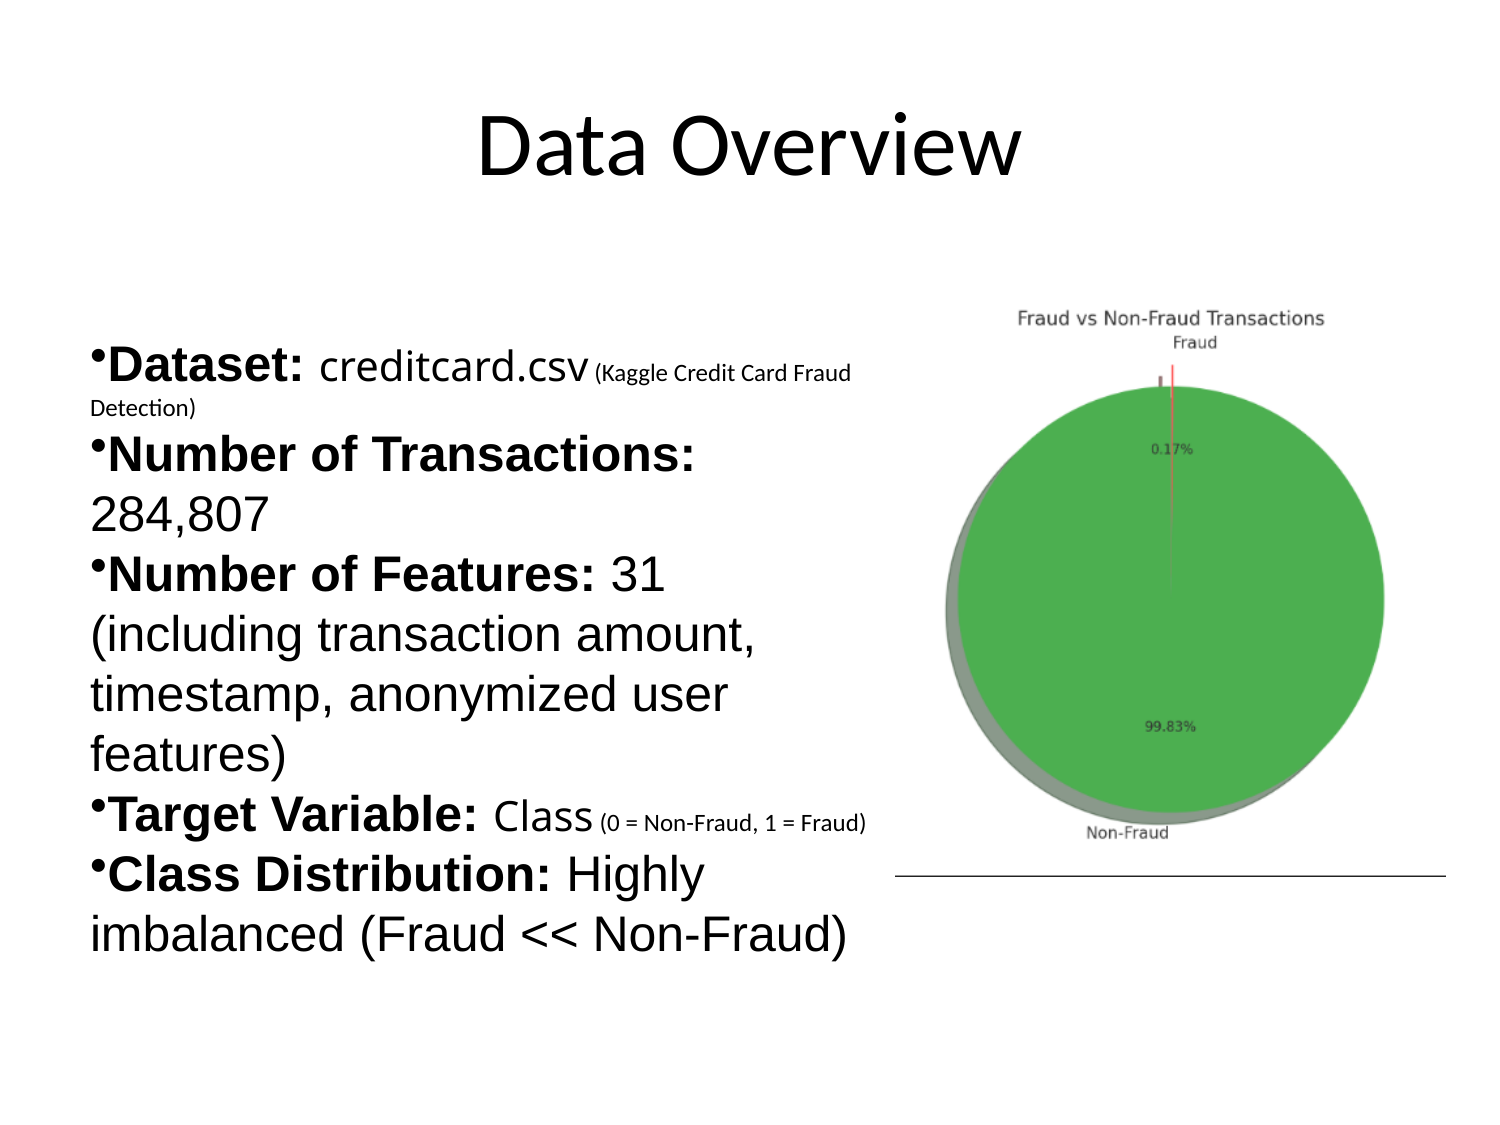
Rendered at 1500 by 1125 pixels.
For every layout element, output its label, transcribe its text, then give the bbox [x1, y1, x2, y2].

title Data Overview [75, 45, 1425, 233]
list Dataset: creditcard.csv (Kaggle Credit Card Fraud Detection) Number of Transactions: 284,807 Number of Features: 31 (including transaction amount, timestamp, anonymized user features) Target Variable: Class (0 = Non-Fraud, 1 = Fraud) Class Distribution: Highly imbalanced (Fraud << Non-Fraud) [75, 319, 896, 973]
picture [894, 302, 1446, 877]
